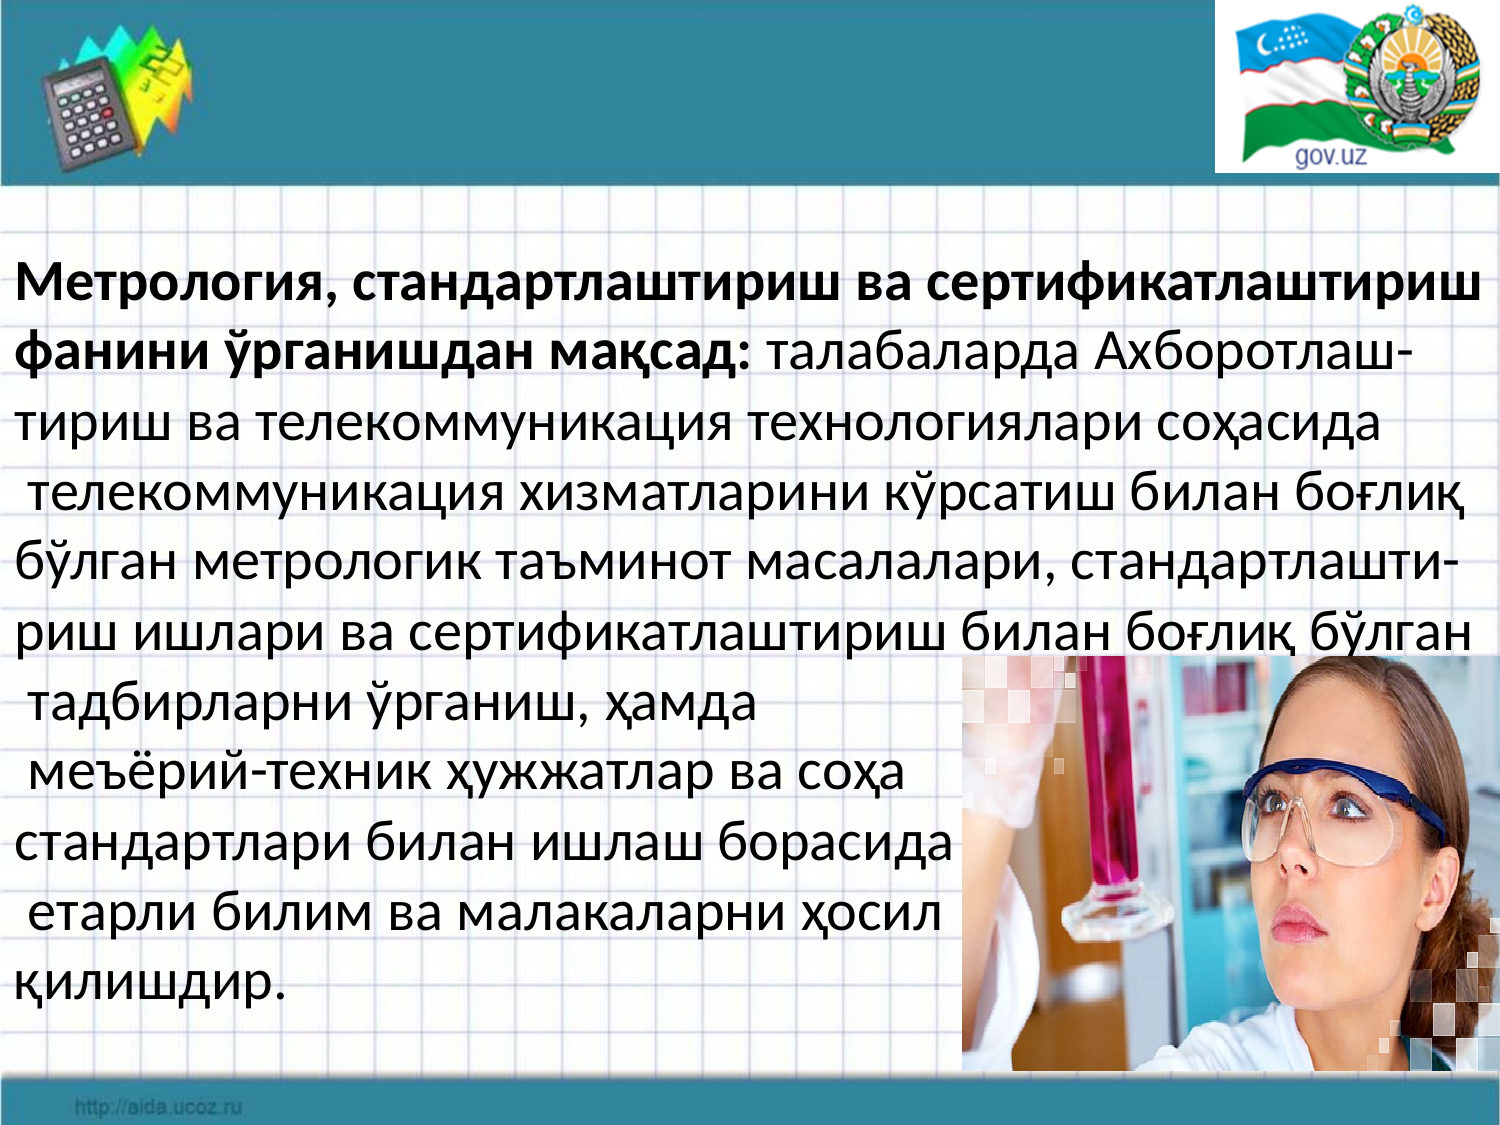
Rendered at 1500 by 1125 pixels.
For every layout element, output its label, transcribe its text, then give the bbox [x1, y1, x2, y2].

picture [962, 656, 1500, 1072]
picture [0, 0, 1500, 234]
text_box Метрология, стандартлаштириш ва сертификатлаштириш фанини ўрганишдан мақсад: талабаларда Ахборотлаш- тириш ва телекоммуникация технологиялари соҳасида телекоммуникация хизматларини кўрсатиш билан боғлиқ бўлган метрологик таъминот масалалари, стандартлашти- риш ишлари ва сертификатлаштириш билан боғлиқ бўлган тадбирларни ўрганиш, ҳамда меъёрий-техник ҳужжатлар ва соҳа стандартлари билан ишлаш борасида етарли билим ва малакаларни ҳосил қилишдир. [0, 234, 1500, 1125]
